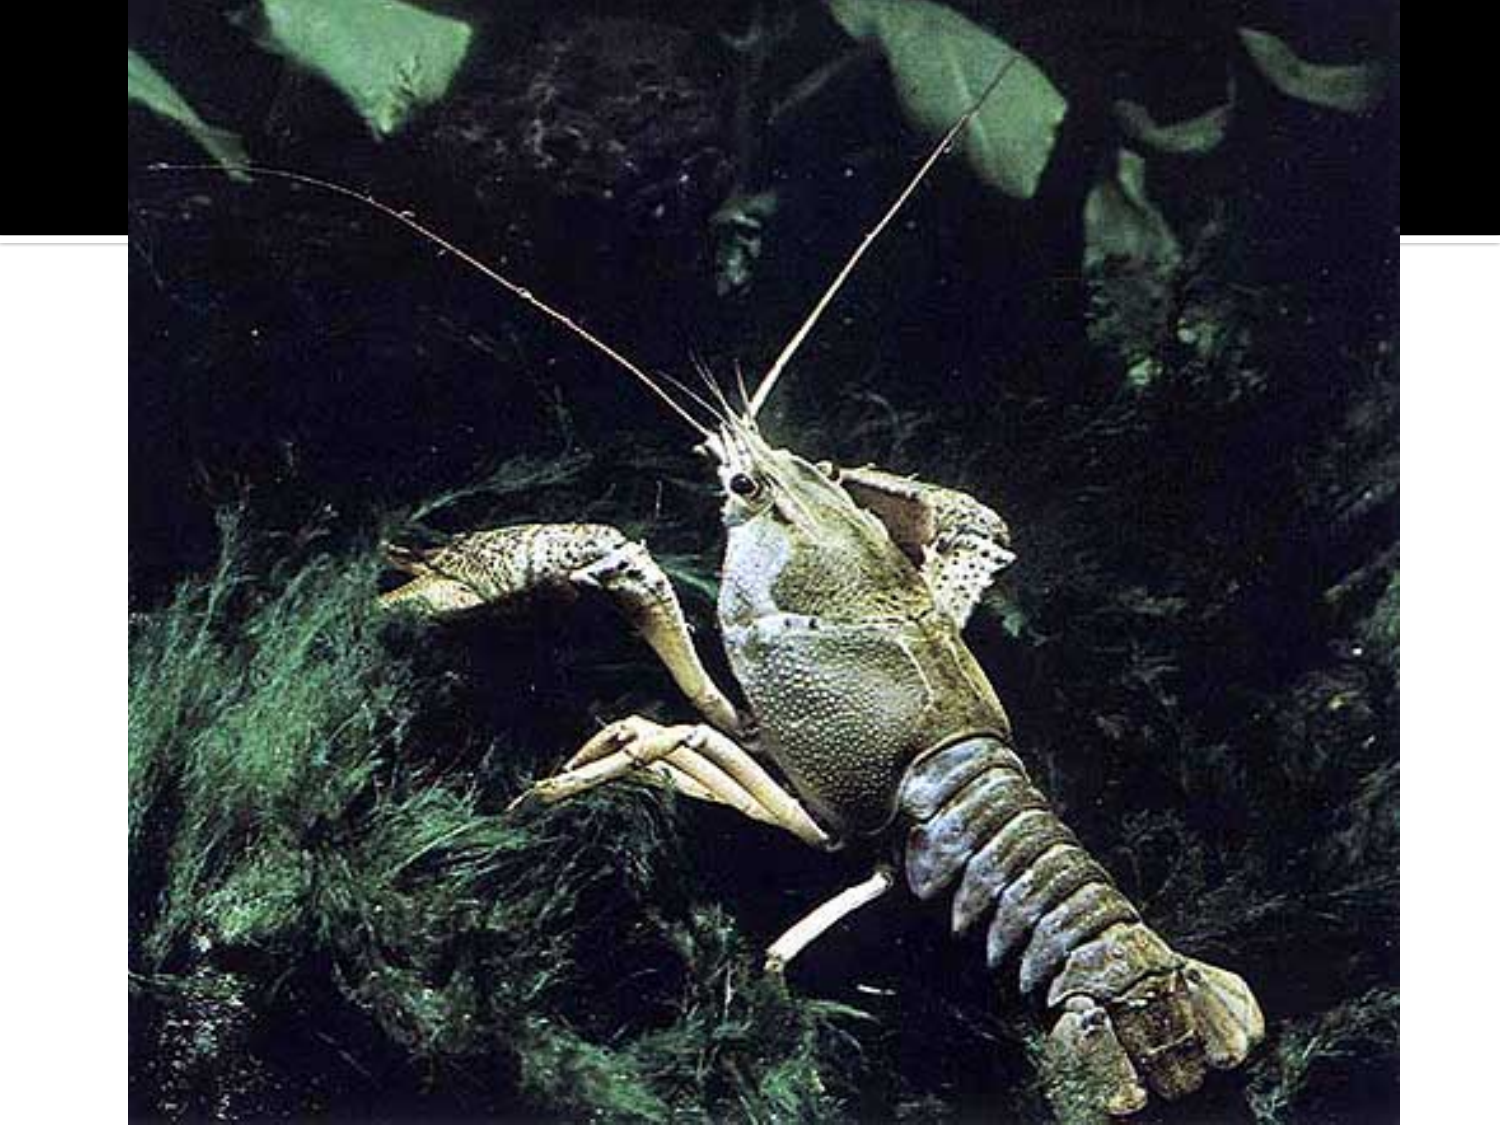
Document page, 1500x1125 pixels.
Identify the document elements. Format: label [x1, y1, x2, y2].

list [128, 0, 1400, 1125]
